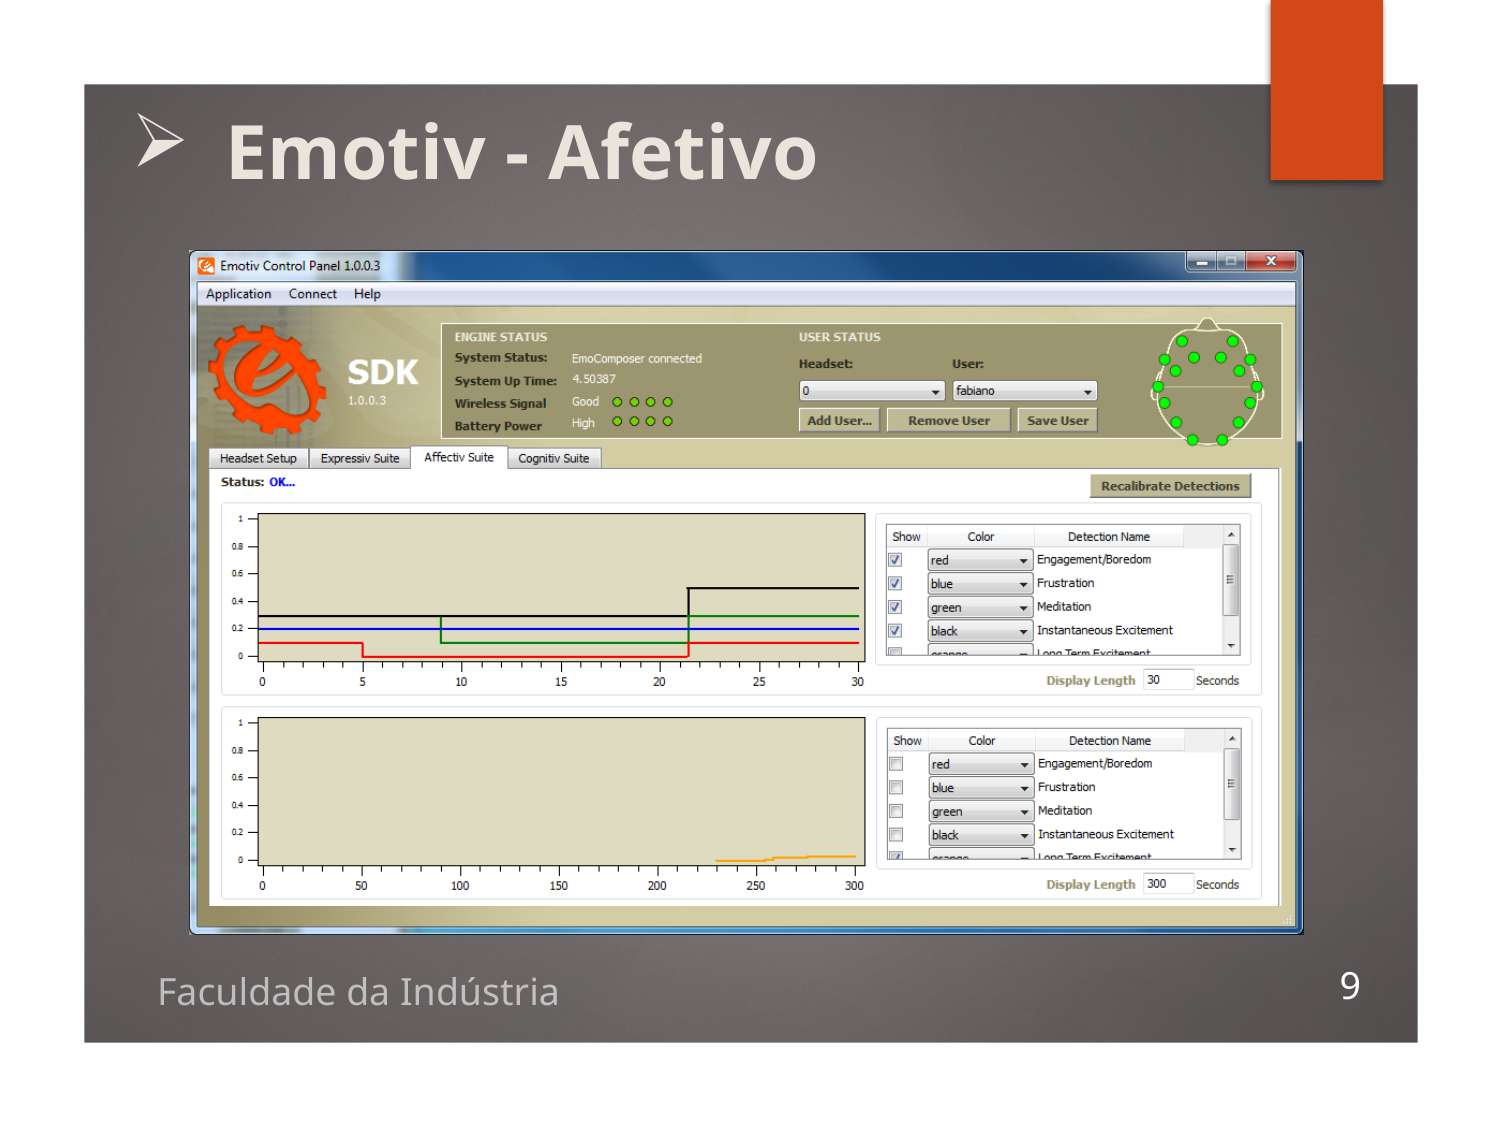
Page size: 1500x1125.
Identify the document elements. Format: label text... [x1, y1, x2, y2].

slide_number 9 [1298, 926, 1402, 1021]
text_box [142, 205, 1455, 523]
text_box Emotiv - Afetivo [120, 71, 1434, 200]
picture [189, 250, 1305, 935]
footer Faculdade da Indústria [142, 969, 659, 1021]
